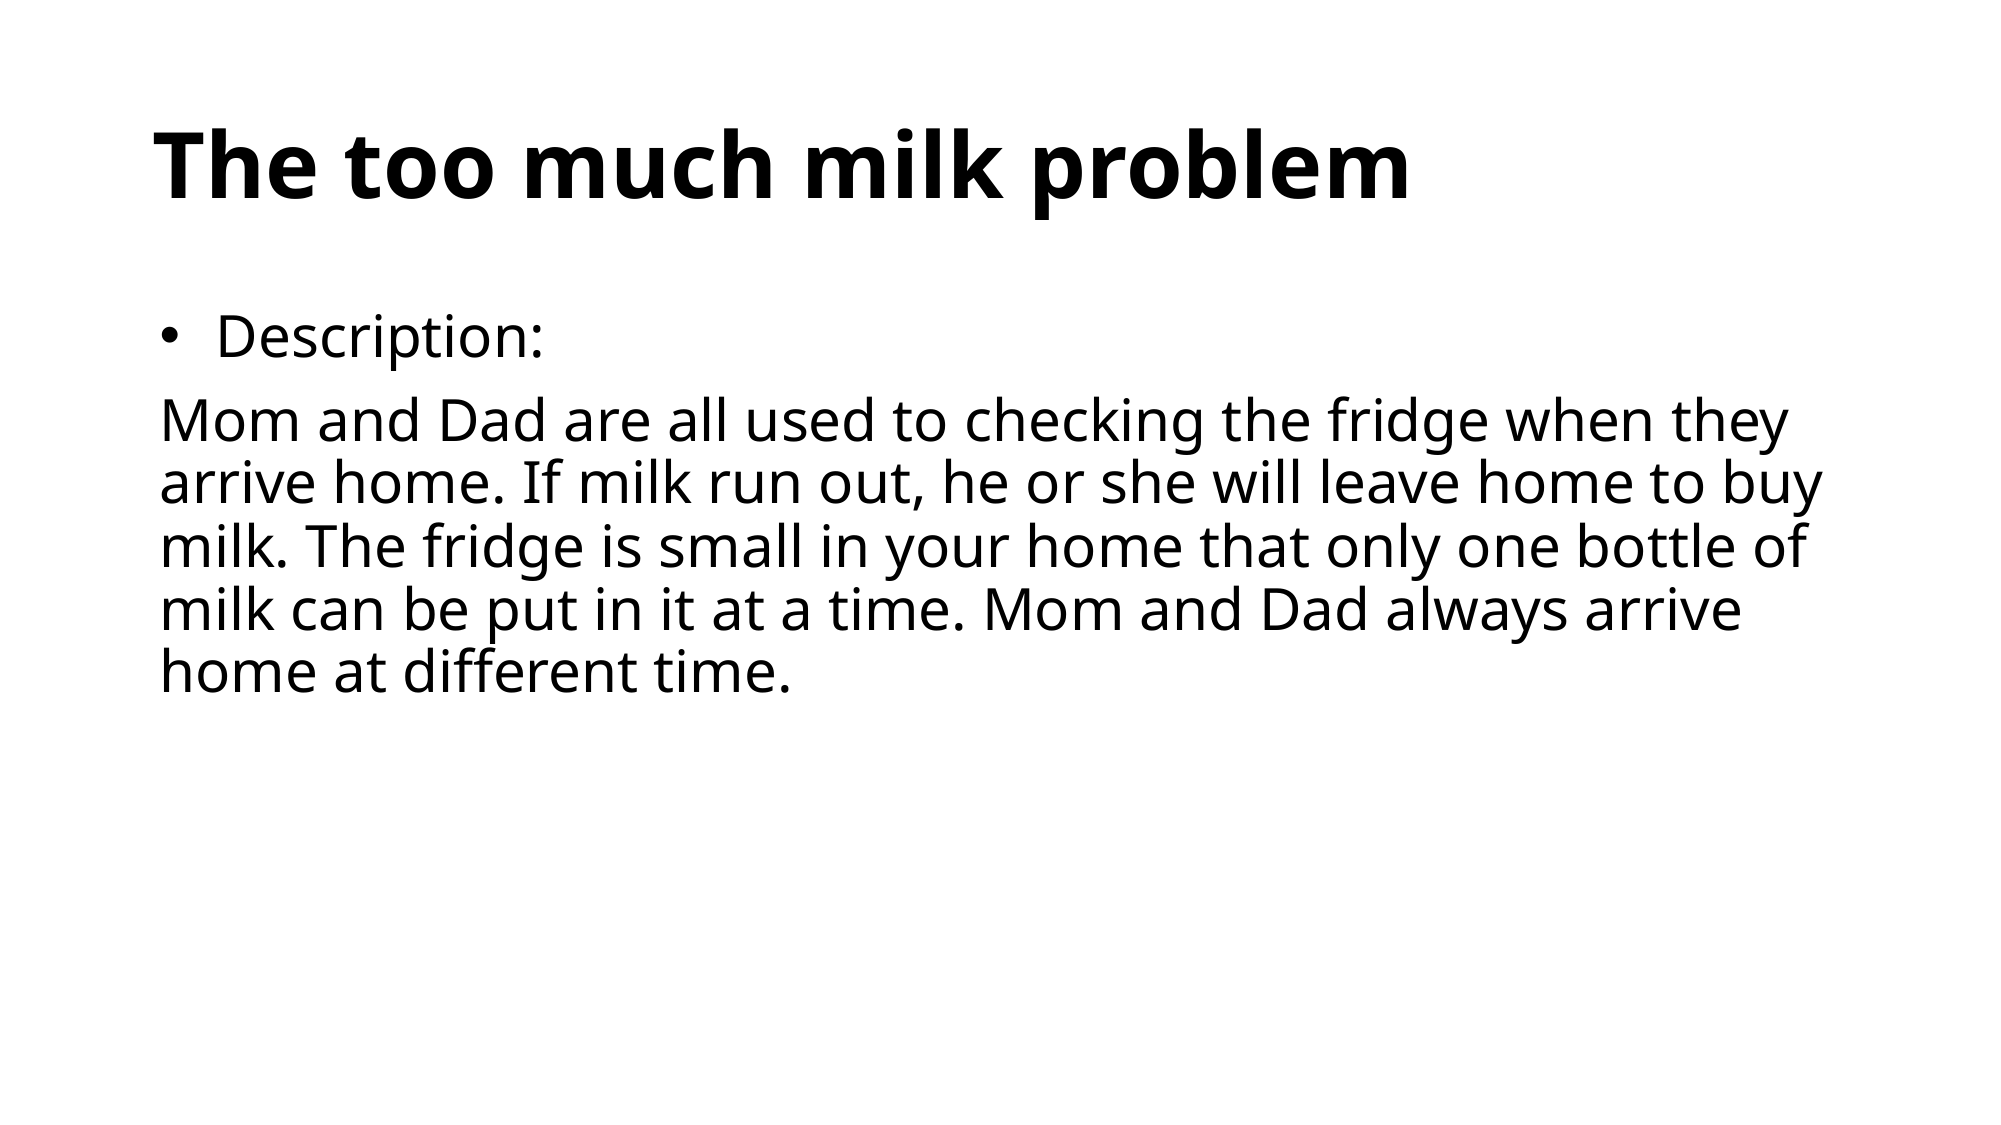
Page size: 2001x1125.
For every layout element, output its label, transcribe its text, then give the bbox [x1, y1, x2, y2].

title The too much milk problem [137, 59, 1863, 278]
list Description: Mom and Dad are all used to checking the fridge when they arrive home. If milk run out, he or she will leave home to buy milk. The fridge is small in your home that only one bottle of milk can be put in it at a time. Mom and Dad always arrive home at different time. [137, 299, 1863, 1014]
